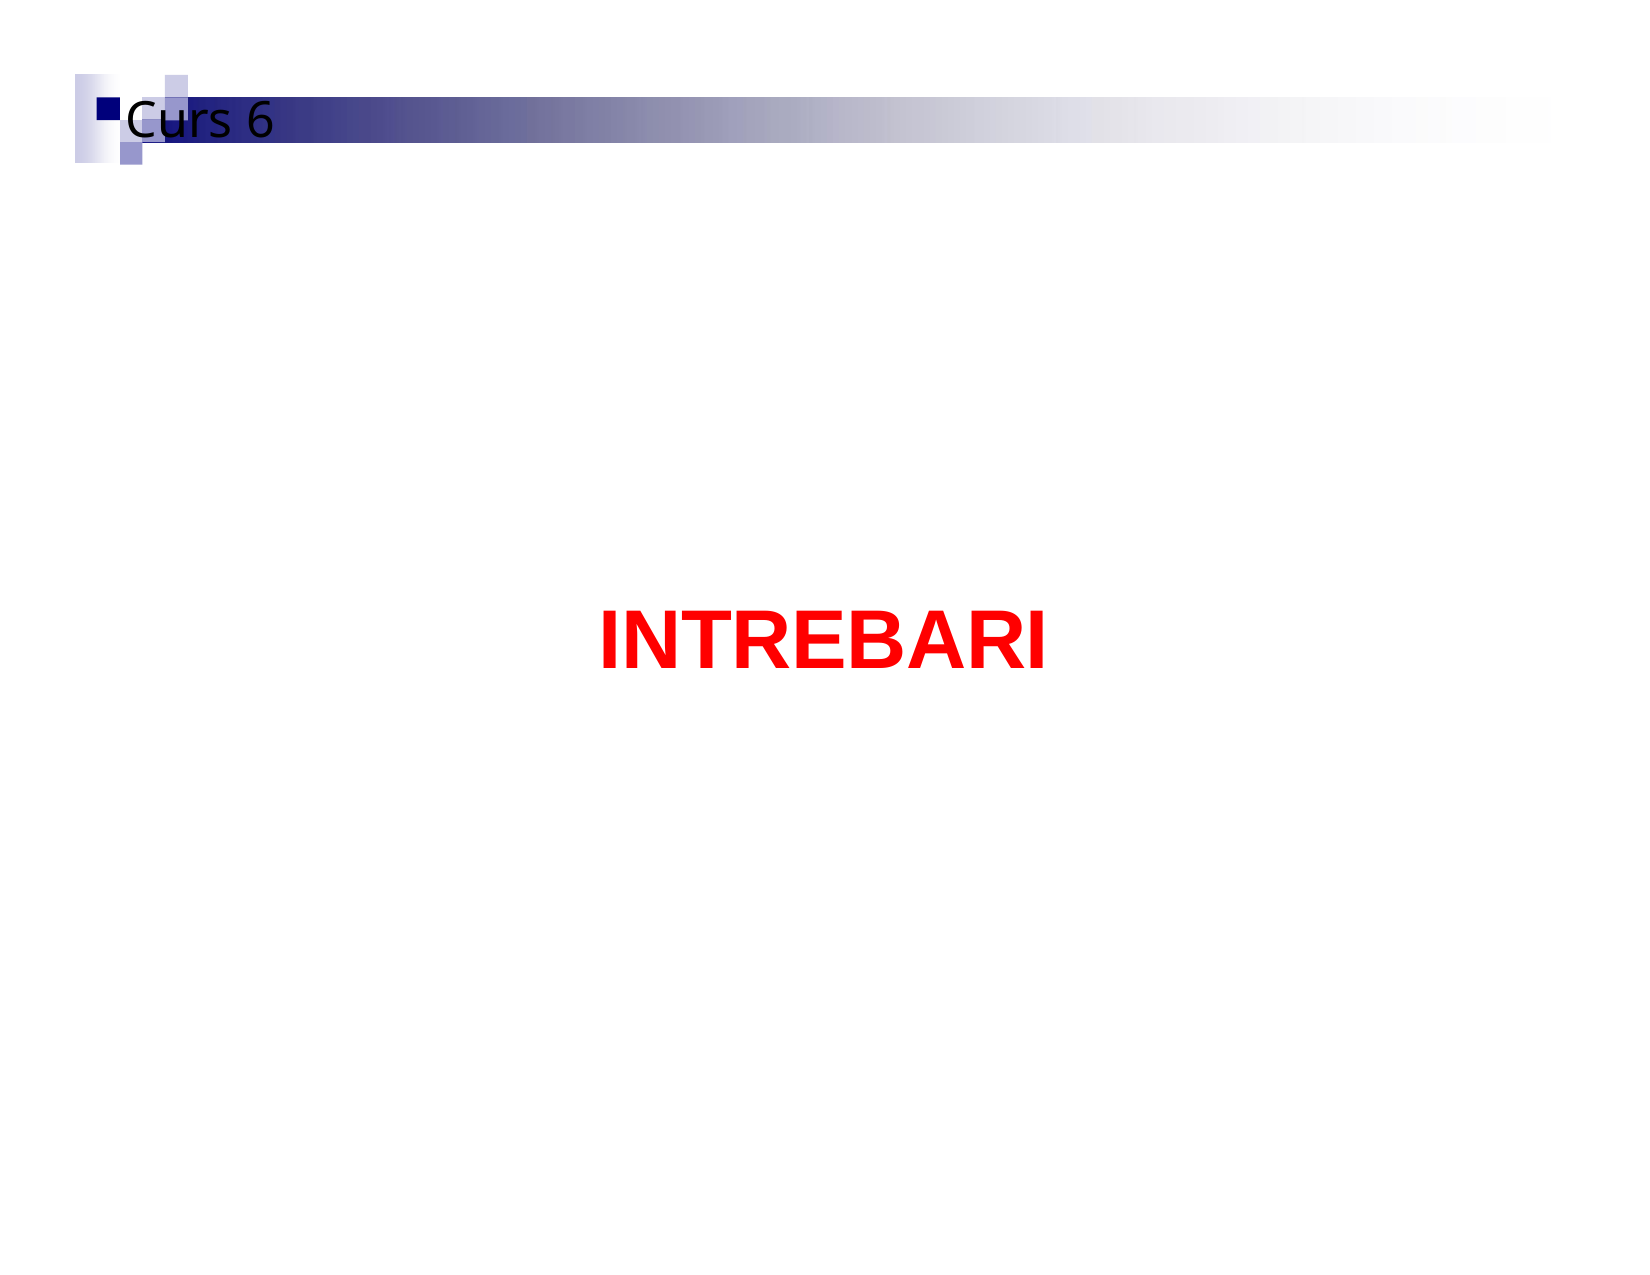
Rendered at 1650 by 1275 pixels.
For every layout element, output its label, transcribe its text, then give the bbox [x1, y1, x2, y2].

picture [75, 74, 120, 163]
picture [276, 97, 1551, 143]
text_box Curs 6 [123, 85, 276, 148]
text_box INTREBARI [596, 583, 1054, 686]
